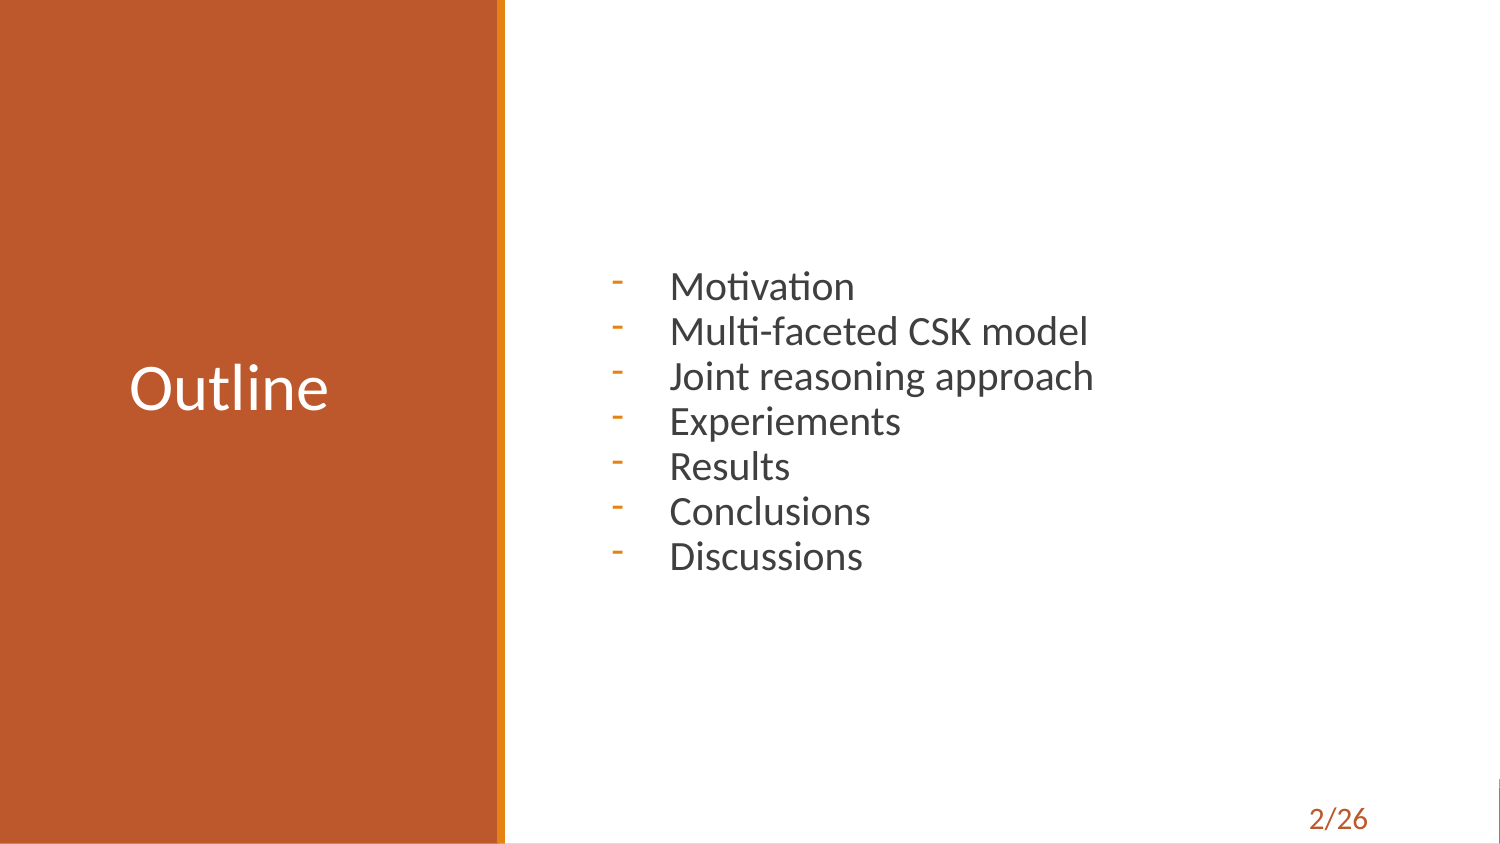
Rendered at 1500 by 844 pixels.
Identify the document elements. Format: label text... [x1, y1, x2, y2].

list Motivation Multi-faceted CSK model Joint reasoning approach Experiements Results Conclusions Discussions [583, 74, 1373, 770]
text_box [505, 0, 1500, 844]
title Outline [118, 233, 406, 547]
text_box [497, 0, 505, 844]
slide_number 2/26 [1218, 794, 1380, 840]
text_box [0, 0, 497, 844]
